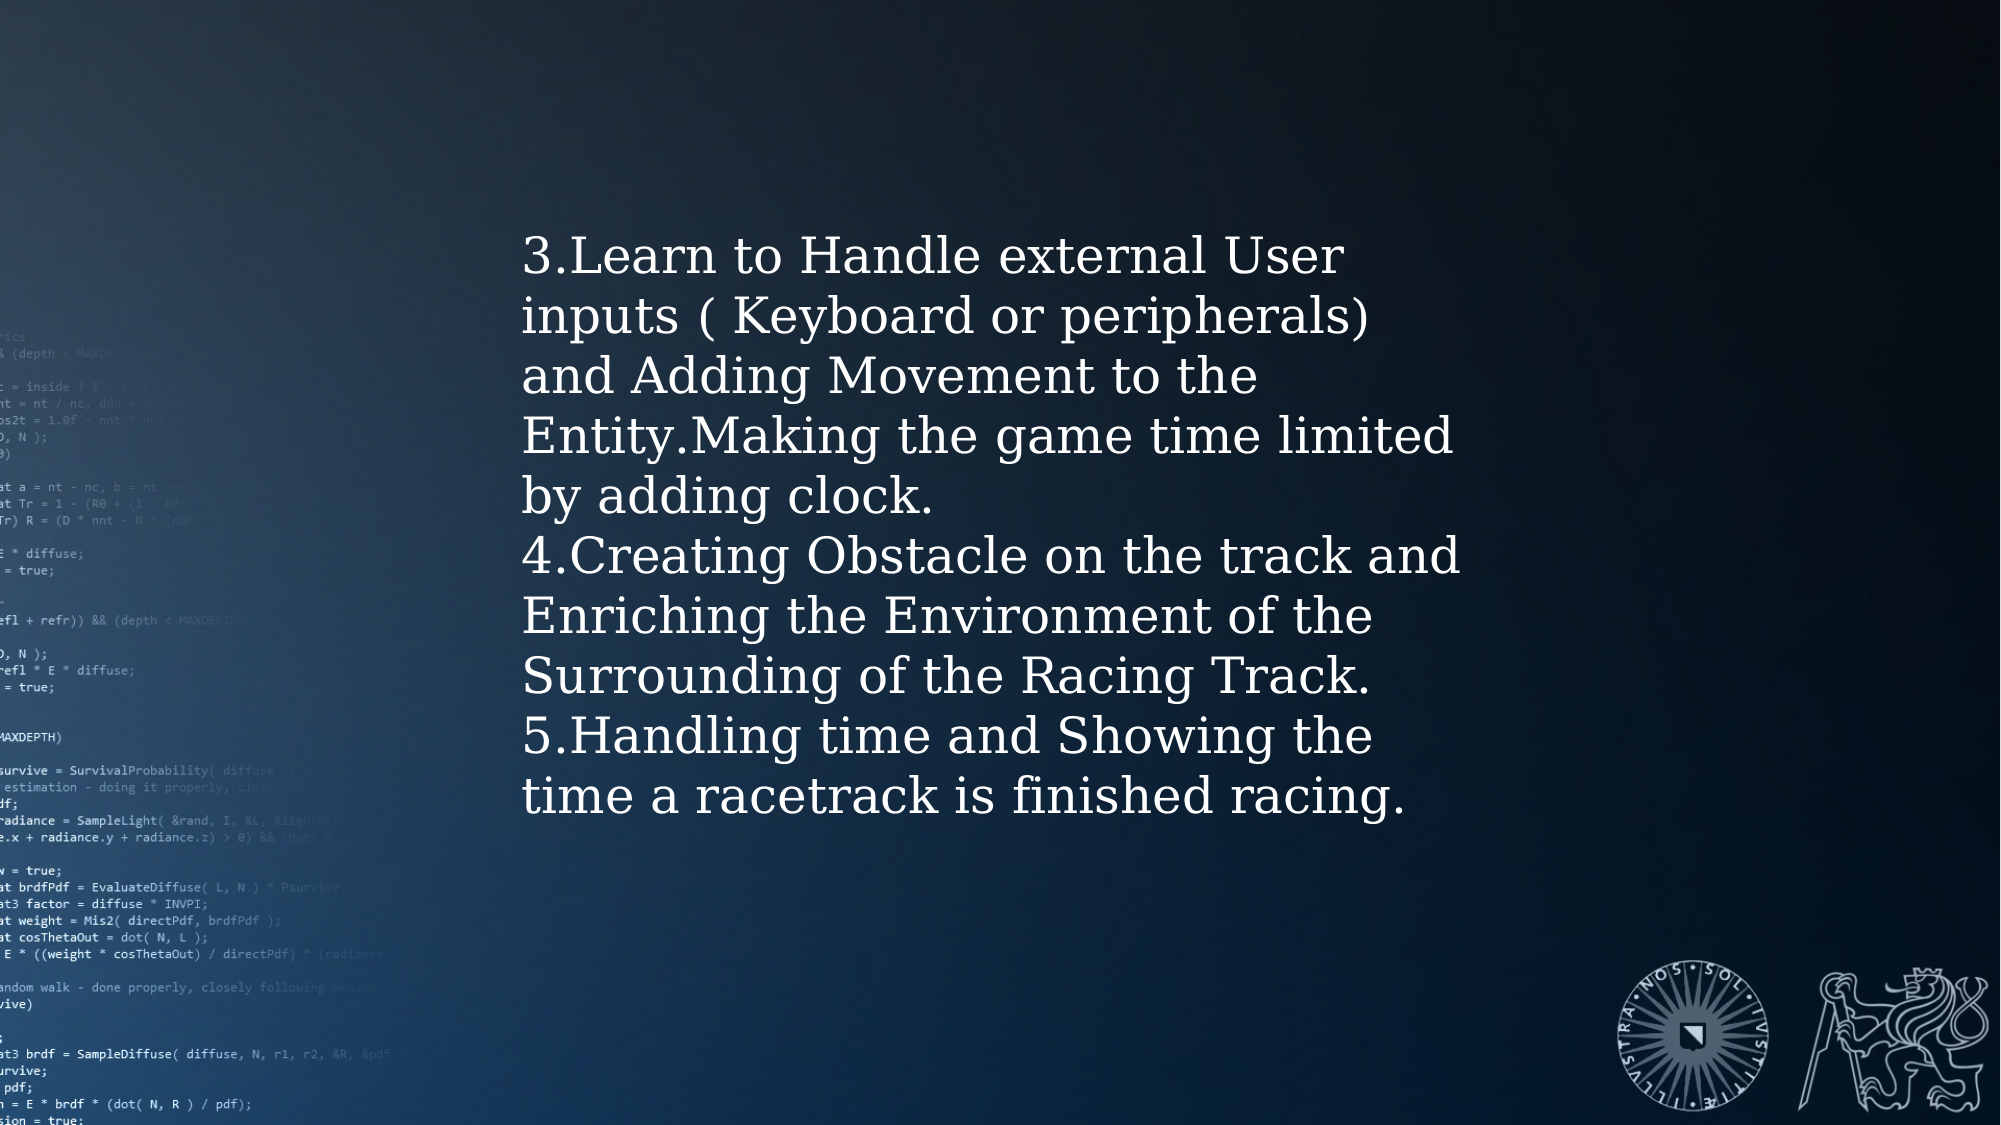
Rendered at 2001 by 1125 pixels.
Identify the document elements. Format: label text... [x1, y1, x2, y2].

text_box 3.Learn to Handle external User inputs ( Keyboard or peripherals) and Adding Movement to the Entity.Making the game time limited by adding clock. 4.Creating Obstacle on the track and Enriching the Environment of the Surrounding of the Racing Track. 5.Handling time and Showing the time a racetrack is finished racing. [506, 215, 1496, 831]
picture [0, 0, 2001, 1125]
